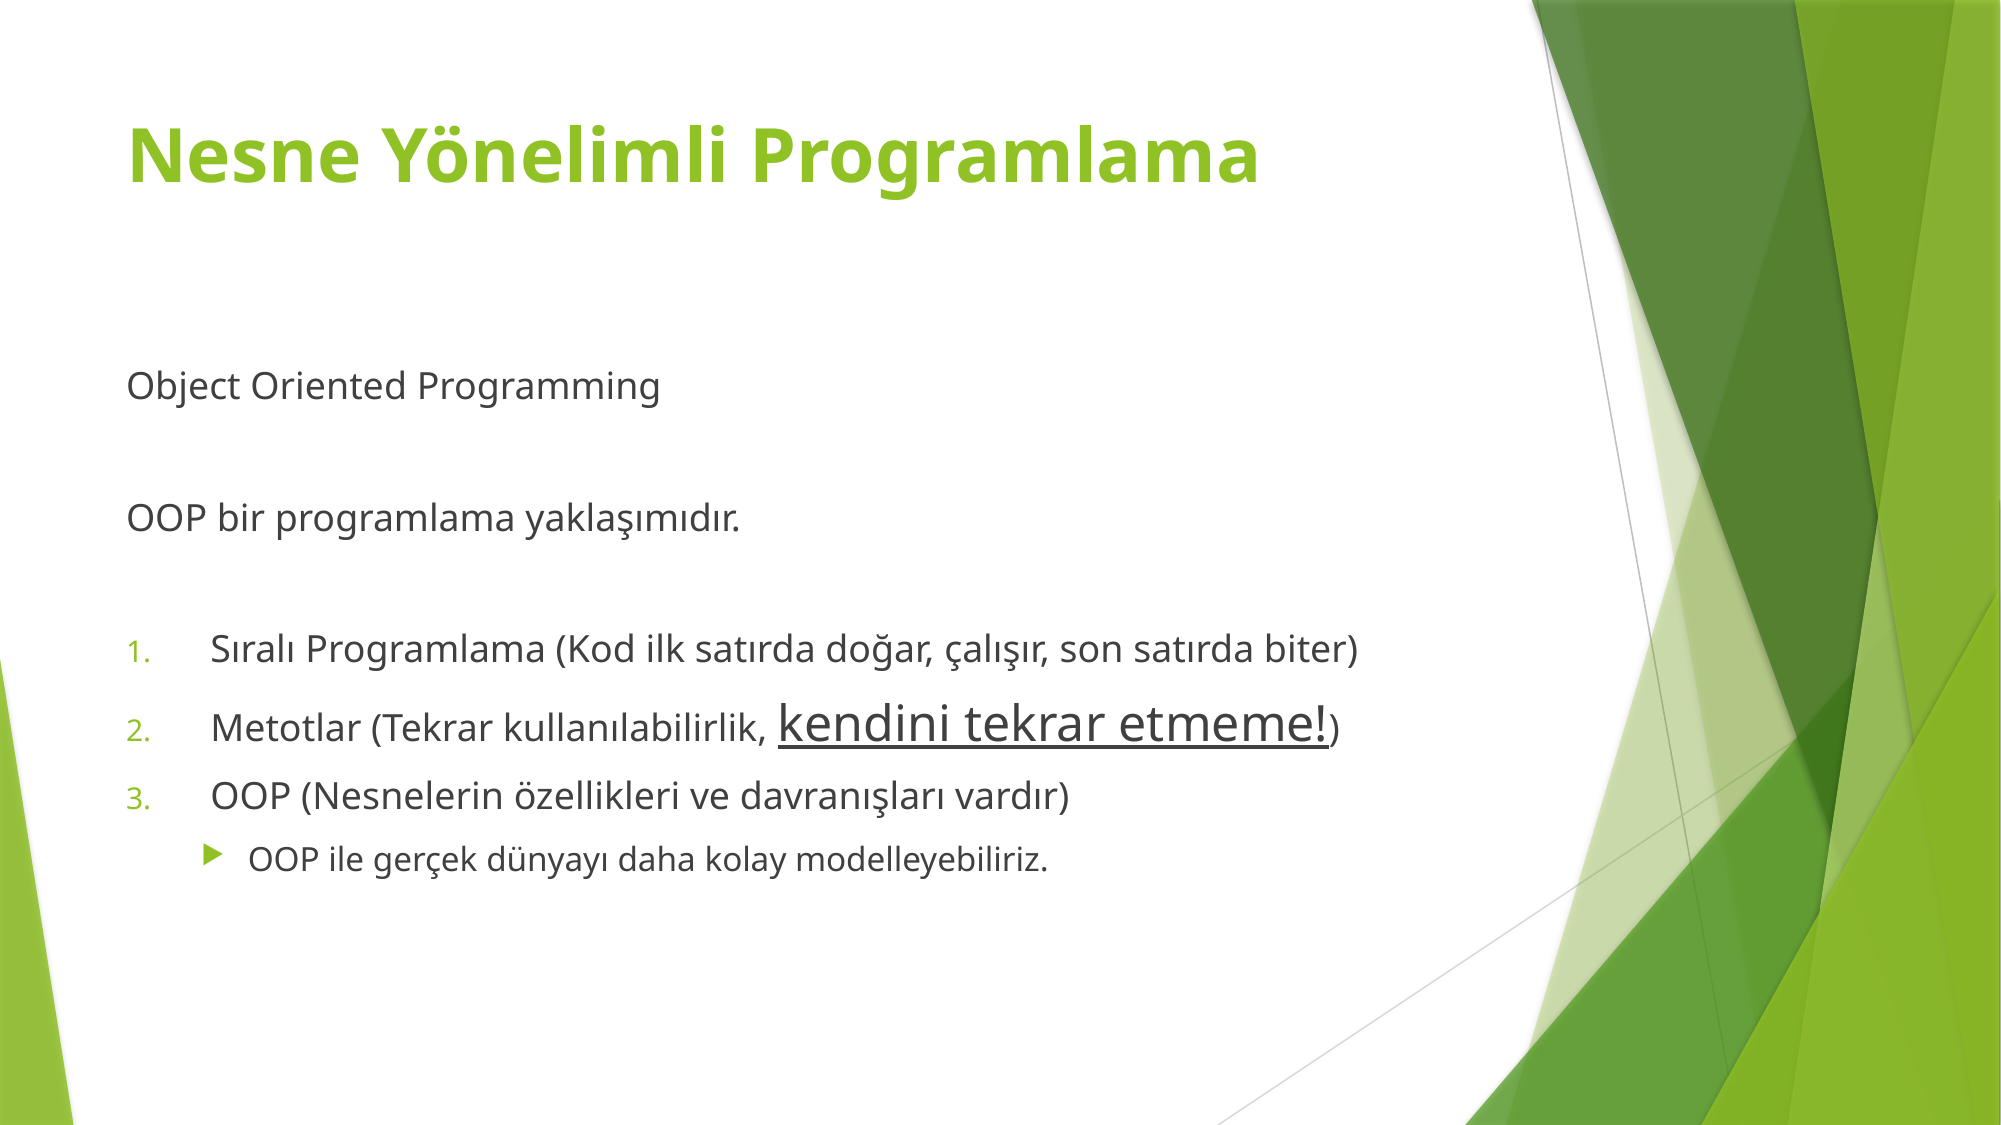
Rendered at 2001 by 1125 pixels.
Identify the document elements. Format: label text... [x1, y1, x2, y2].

list Object Oriented Programming OOP bir programlama yaklaşımıdır. Sıralı Programlama (Kod ilk satırda doğar, çalışır, son satırda biter) Metotlar (Tekrar kullanılabilirlik, kendini tekrar etmeme!) OOP (Nesnelerin özellikleri ve davranışları vardır) OOP ile gerçek dünyayı daha kolay modelleyebiliriz. [111, 354, 1522, 992]
title Nesne Yönelimli Programlama [111, 99, 1522, 317]
